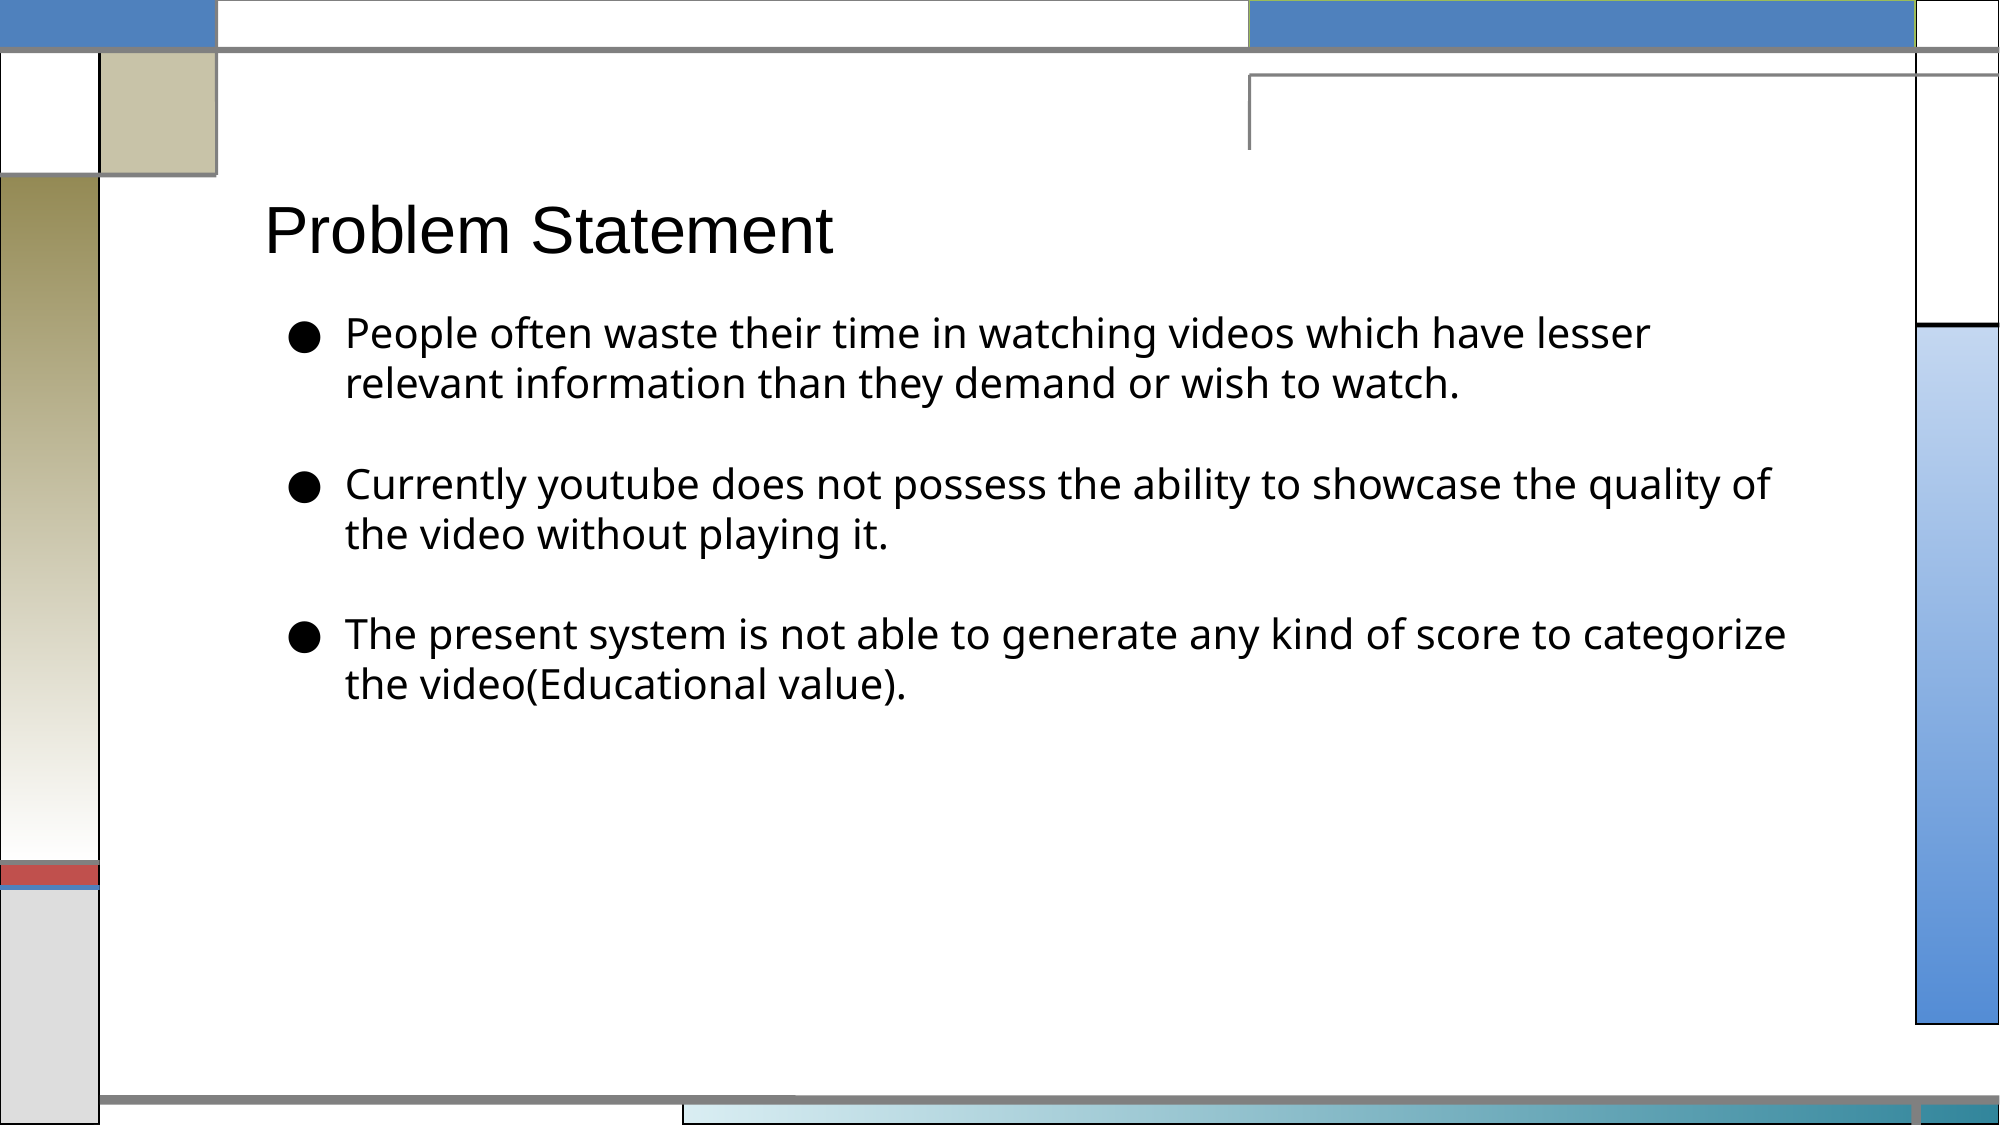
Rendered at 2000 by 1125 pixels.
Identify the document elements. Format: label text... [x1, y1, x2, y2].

text_box People often waste their time in watching videos which have lesser relevant information than they demand or wish to watch. Currently youtube does not possess the ability to showcase the quality of the video without playing it. The present system is not able to generate any kind of score to categorize the video(Educational value). [255, 299, 1809, 987]
text_box Problem Statement [249, 87, 1824, 275]
